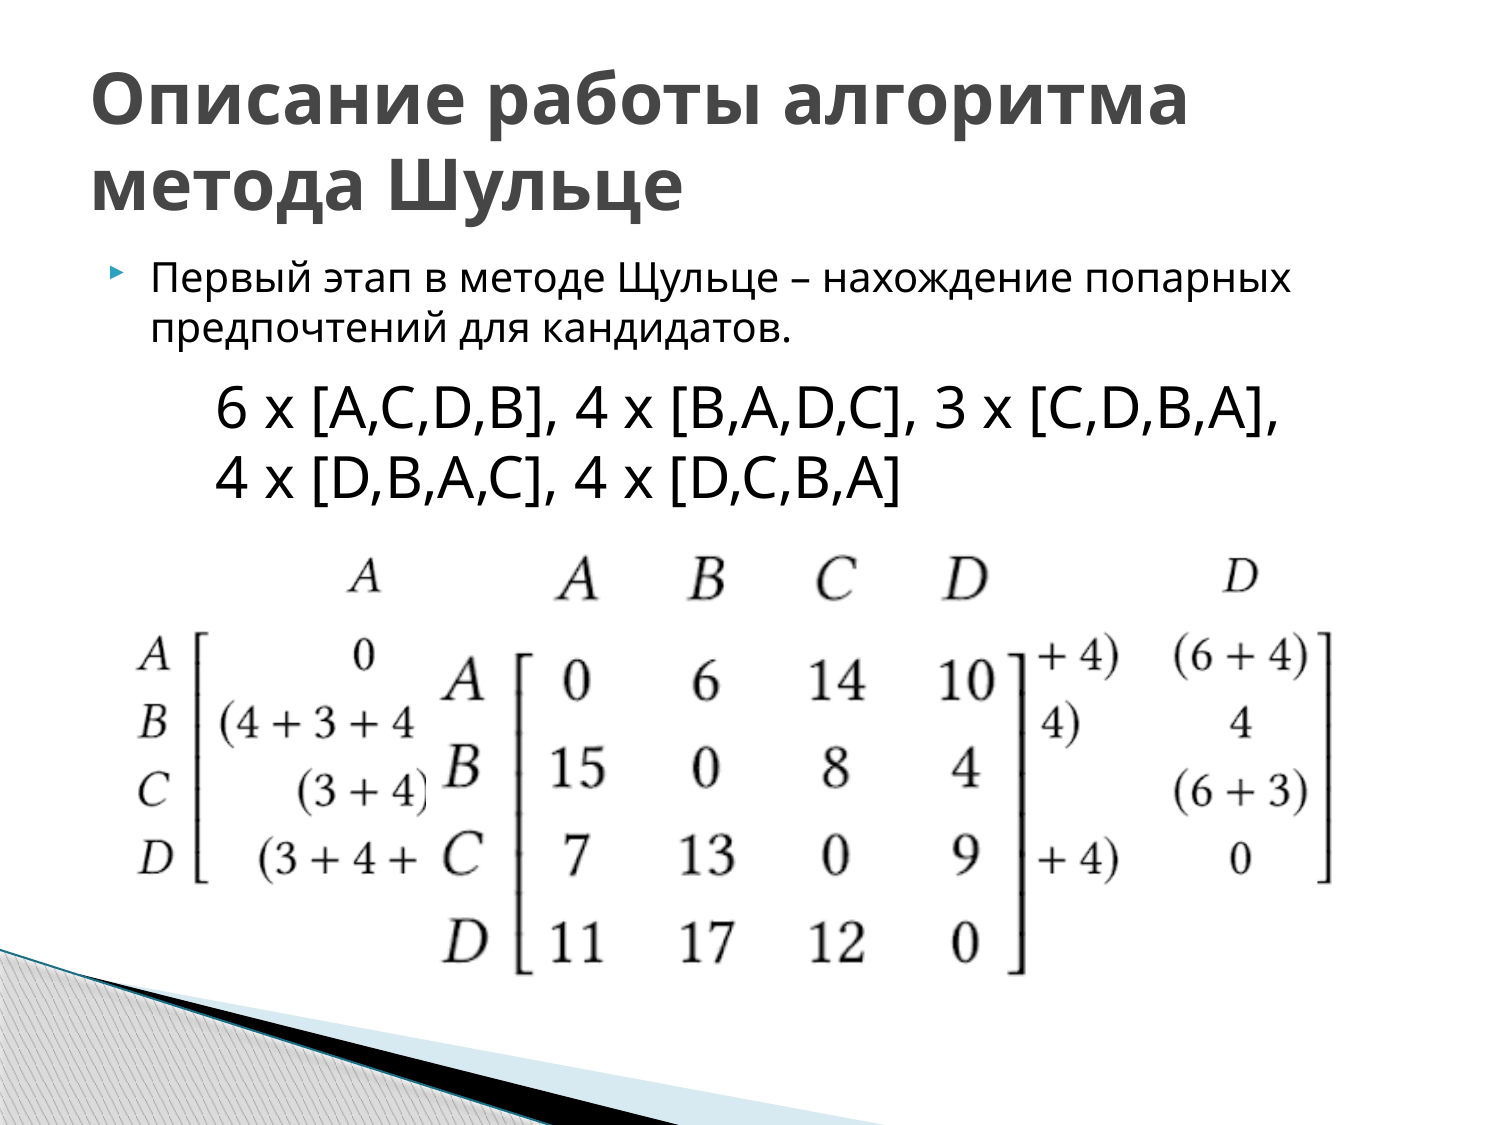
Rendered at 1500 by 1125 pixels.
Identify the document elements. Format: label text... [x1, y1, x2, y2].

list Первый этап в методе Щульце – нахождение попарных предпочтений для кандидатов. [75, 243, 1425, 986]
text_box 6 x [A,C,D,B], 4 x [B,A,D,C], 3 x [C,D,B,A], 4 x [D,B,A,C], 4 x [D,C,B,A] [201, 362, 1296, 518]
title Описание работы алгоритма метода Шульце [75, 45, 1425, 233]
picture [123, 538, 1339, 1001]
